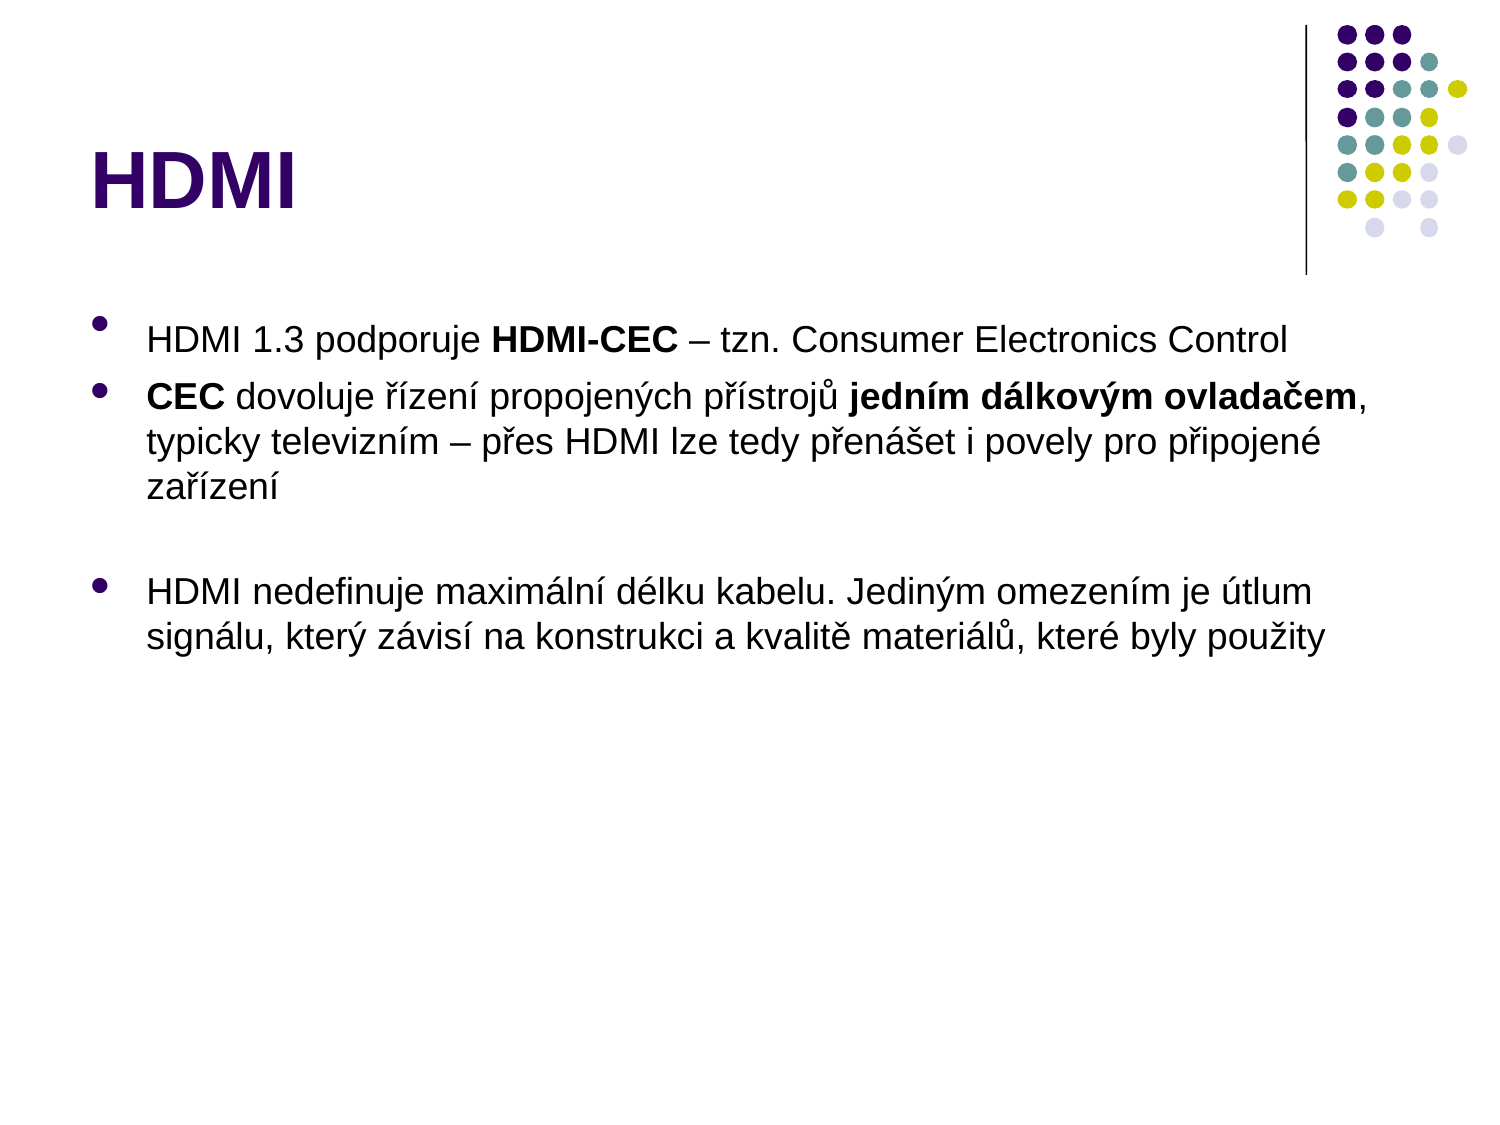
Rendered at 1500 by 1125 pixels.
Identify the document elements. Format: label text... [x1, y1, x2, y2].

list HDMI 1.3 podporuje HDMI-CEC – tzn. Consumer Electronics Control CEC dovoluje řízení propojených přístrojů jedním dálkovým ovladačem, typicky televizním – přes HDMI lze tedy přenášet i povely pro připojené zařízení HDMI nedefinuje maximální délku kabelu. Jediným omezením je útlum signálu, který závisí na konstrukci a kvalitě materiálů, které byly použity [75, 282, 1425, 1006]
title HDMI [75, 20, 1313, 233]
